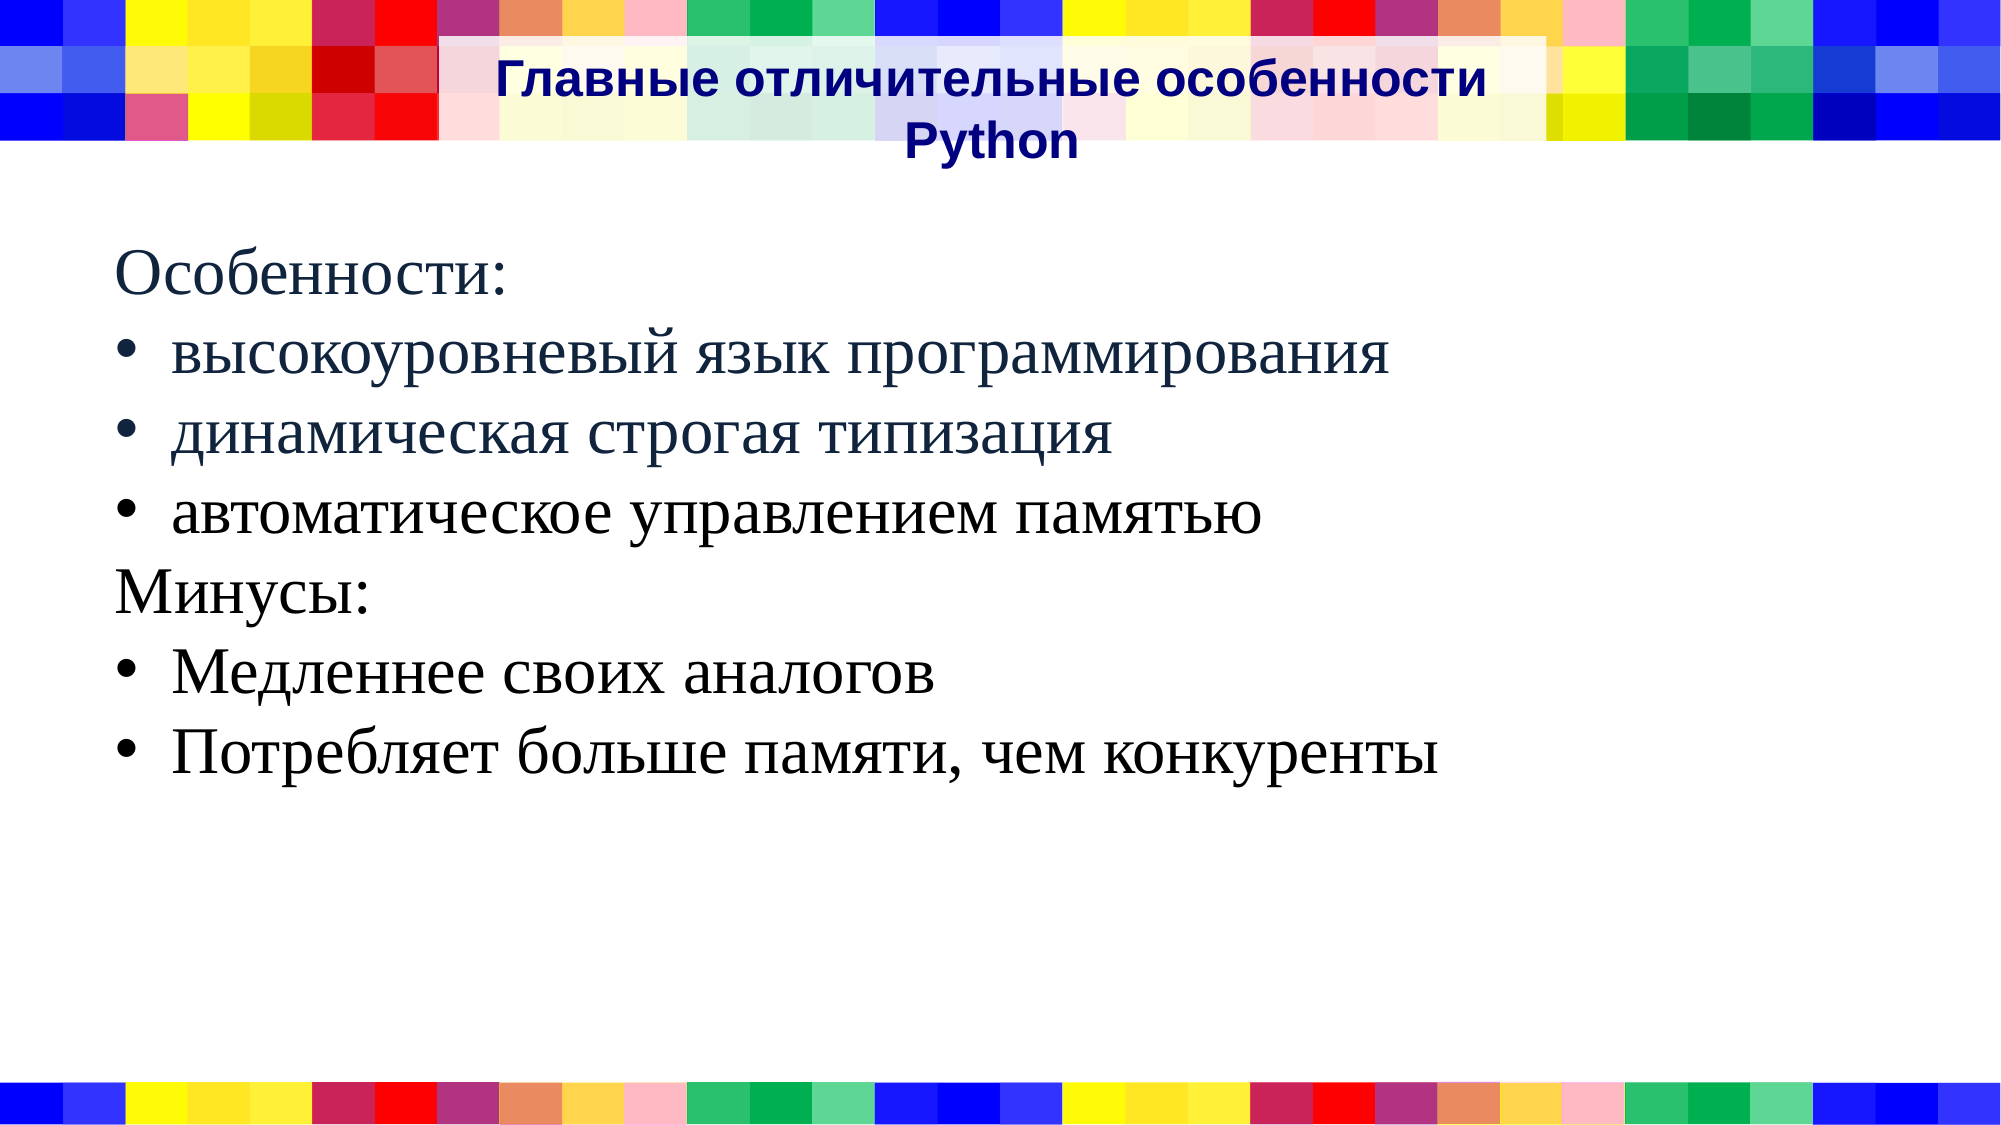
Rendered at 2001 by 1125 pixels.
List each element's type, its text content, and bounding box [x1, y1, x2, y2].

list Особенности: высокоуровневый язык программирования динамическая строгая типизация автоматическое управлением памятью Минусы: Медленнее своих аналогов Потребляет больше памяти, чем конкуренты [99, 219, 1900, 976]
title Главные отличительные особенности Python [439, 36, 1547, 177]
